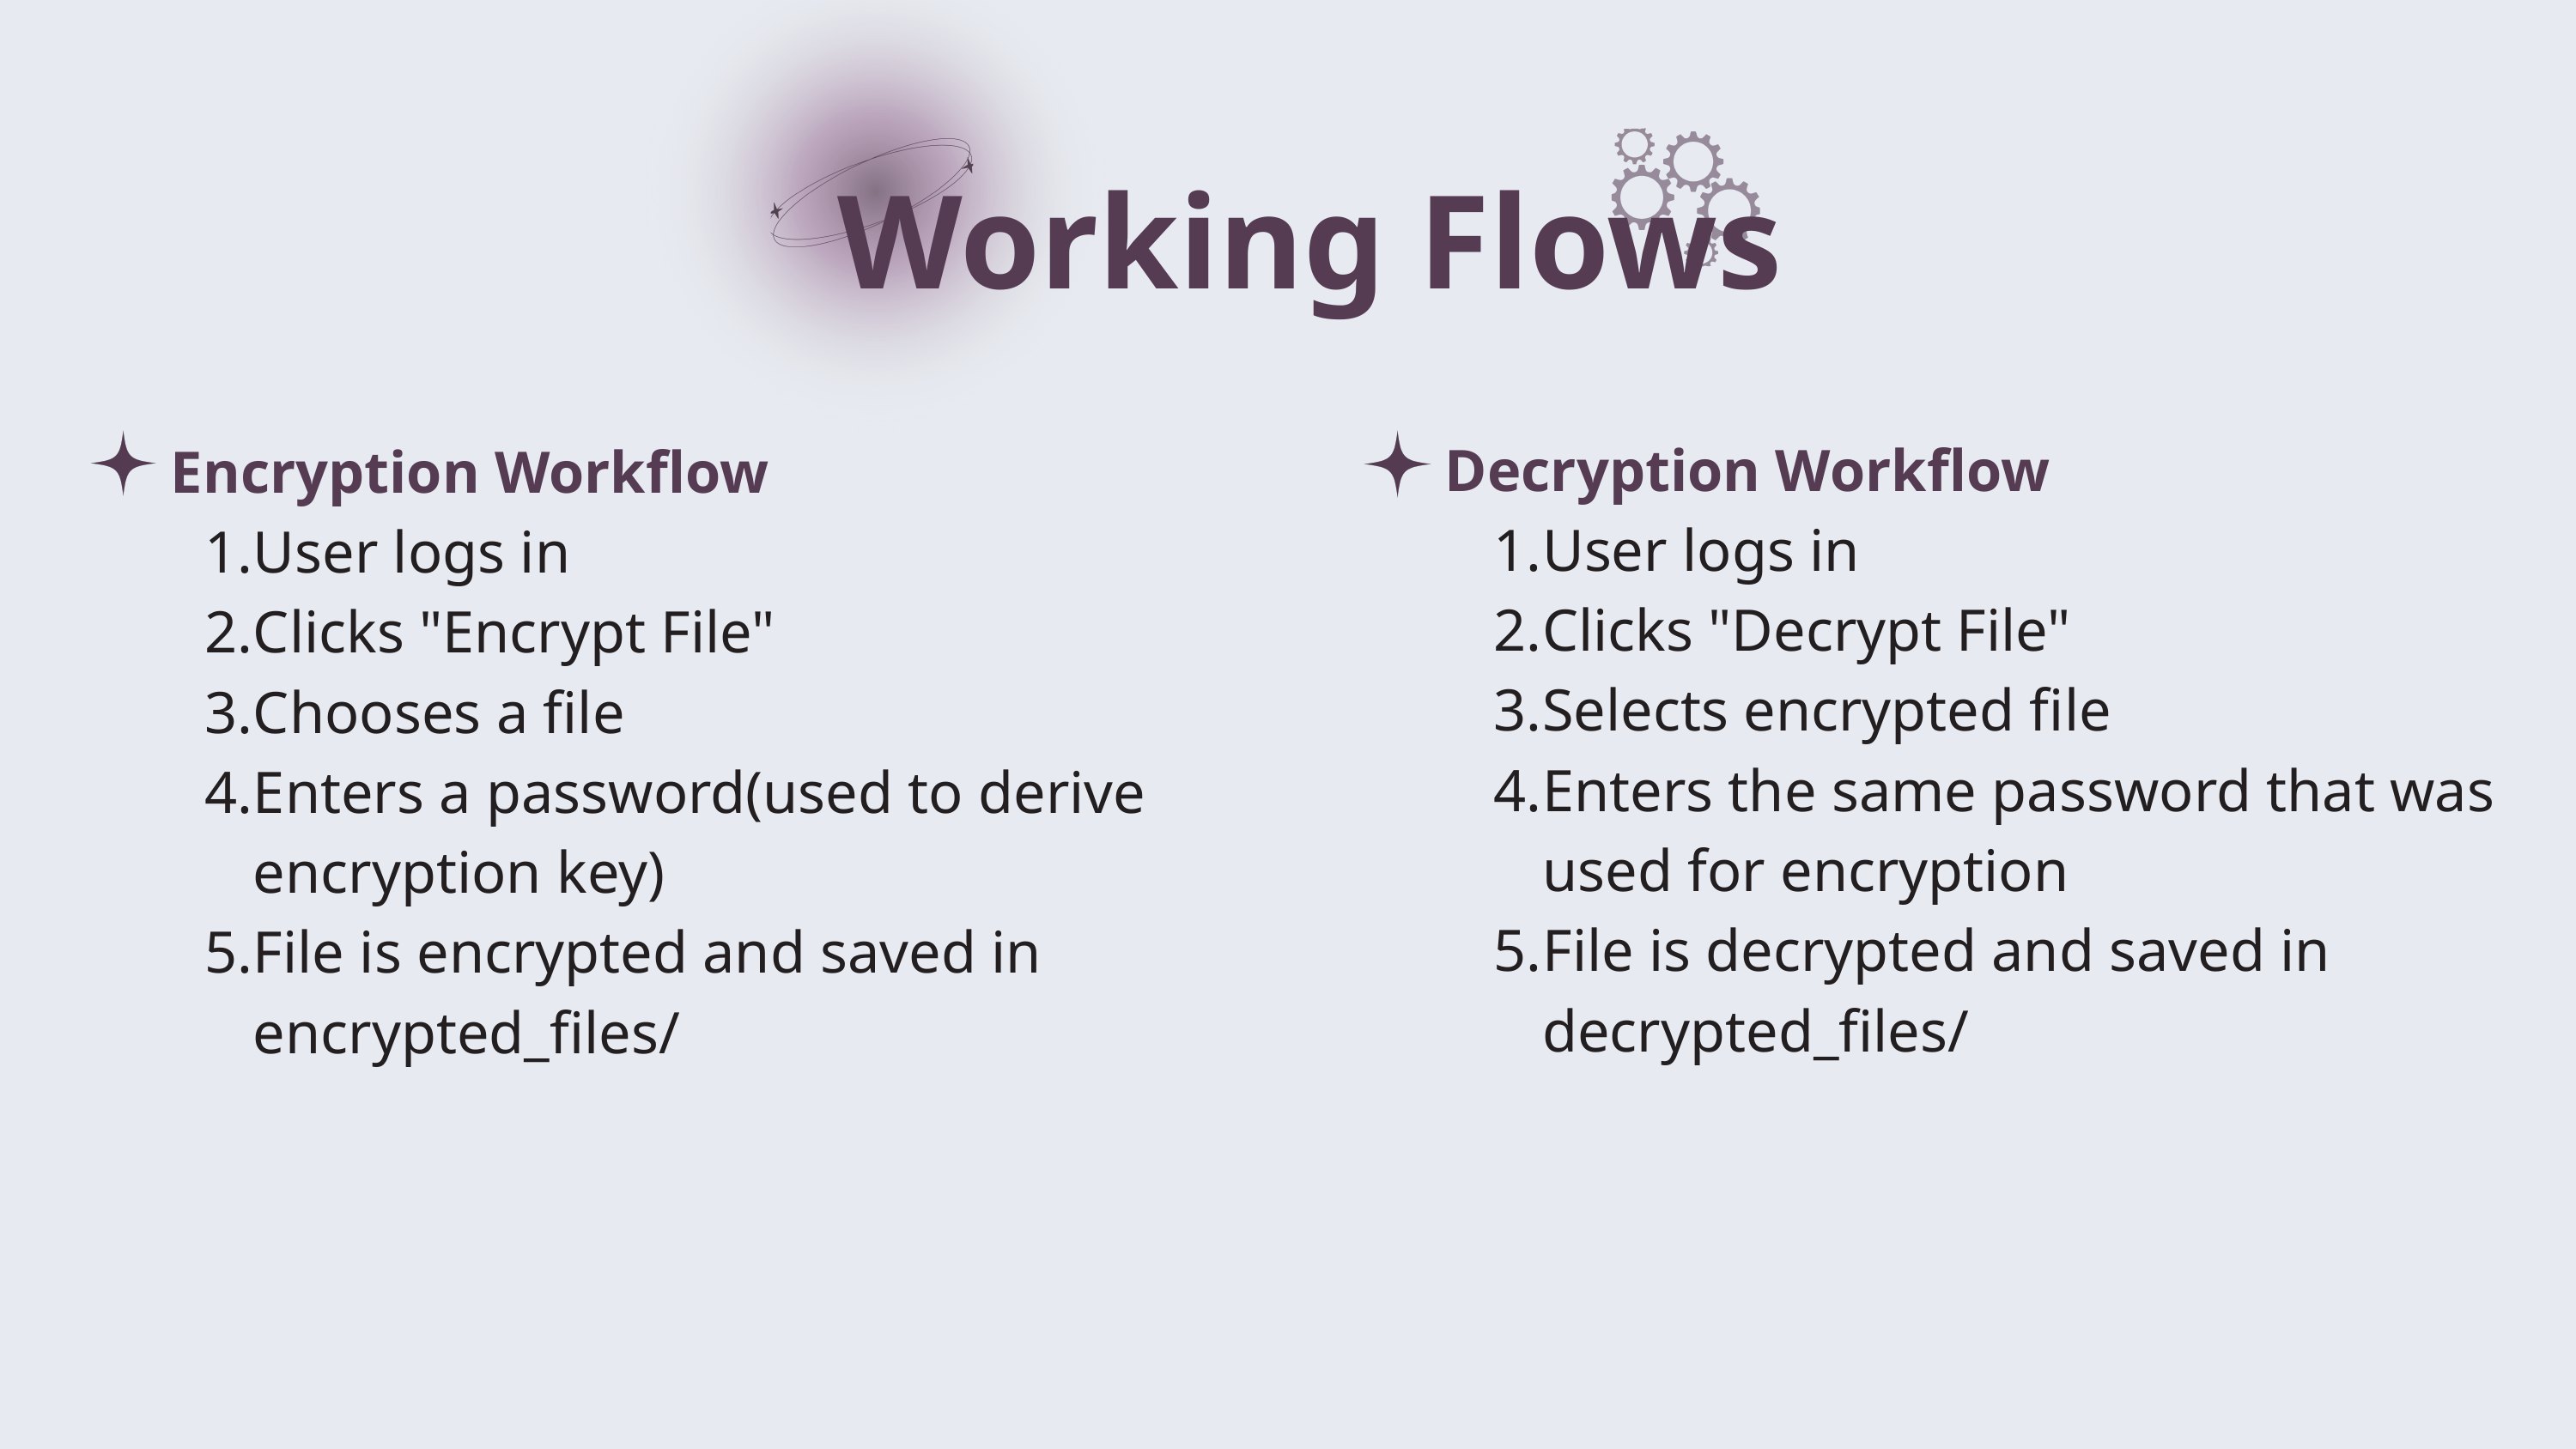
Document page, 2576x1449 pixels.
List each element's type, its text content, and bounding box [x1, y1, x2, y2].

text_box [1364, 466, 1431, 498]
text_box Decryption Workflow User logs in Clicks "Decrypt File" Selects encrypted file Enters the same password that was used for encryption File is decrypted and saved in decrypted_files/ [1444, 421, 2549, 1143]
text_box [90, 429, 1289, 1131]
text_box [613, 0, 2486, 457]
